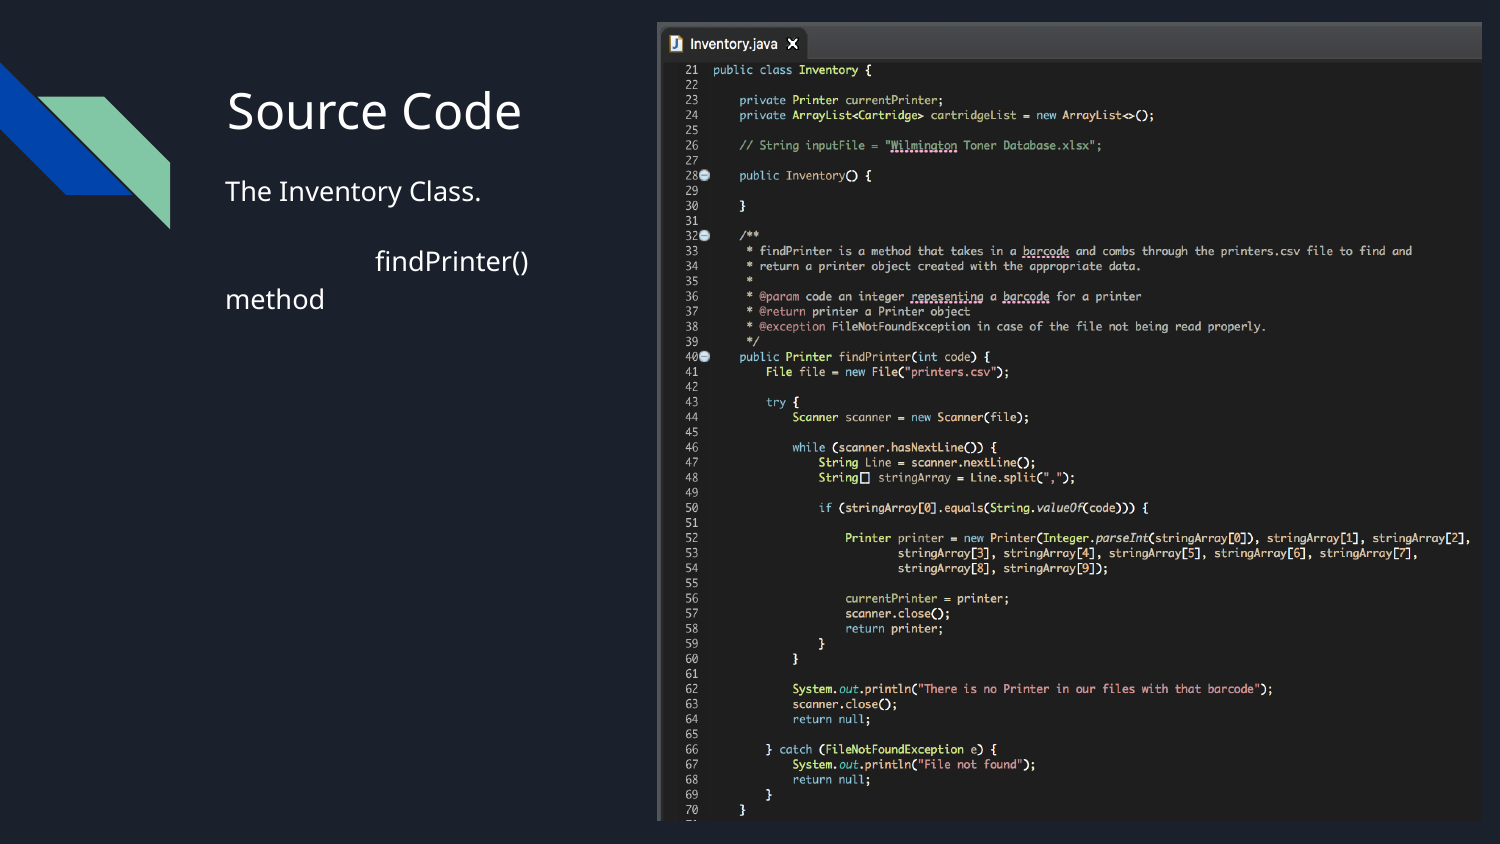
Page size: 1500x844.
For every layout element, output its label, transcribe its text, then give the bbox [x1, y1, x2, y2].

title Source Code [212, 64, 643, 154]
list The Inventory Class. findPrinter() method [210, 154, 645, 280]
picture [656, 22, 1482, 822]
